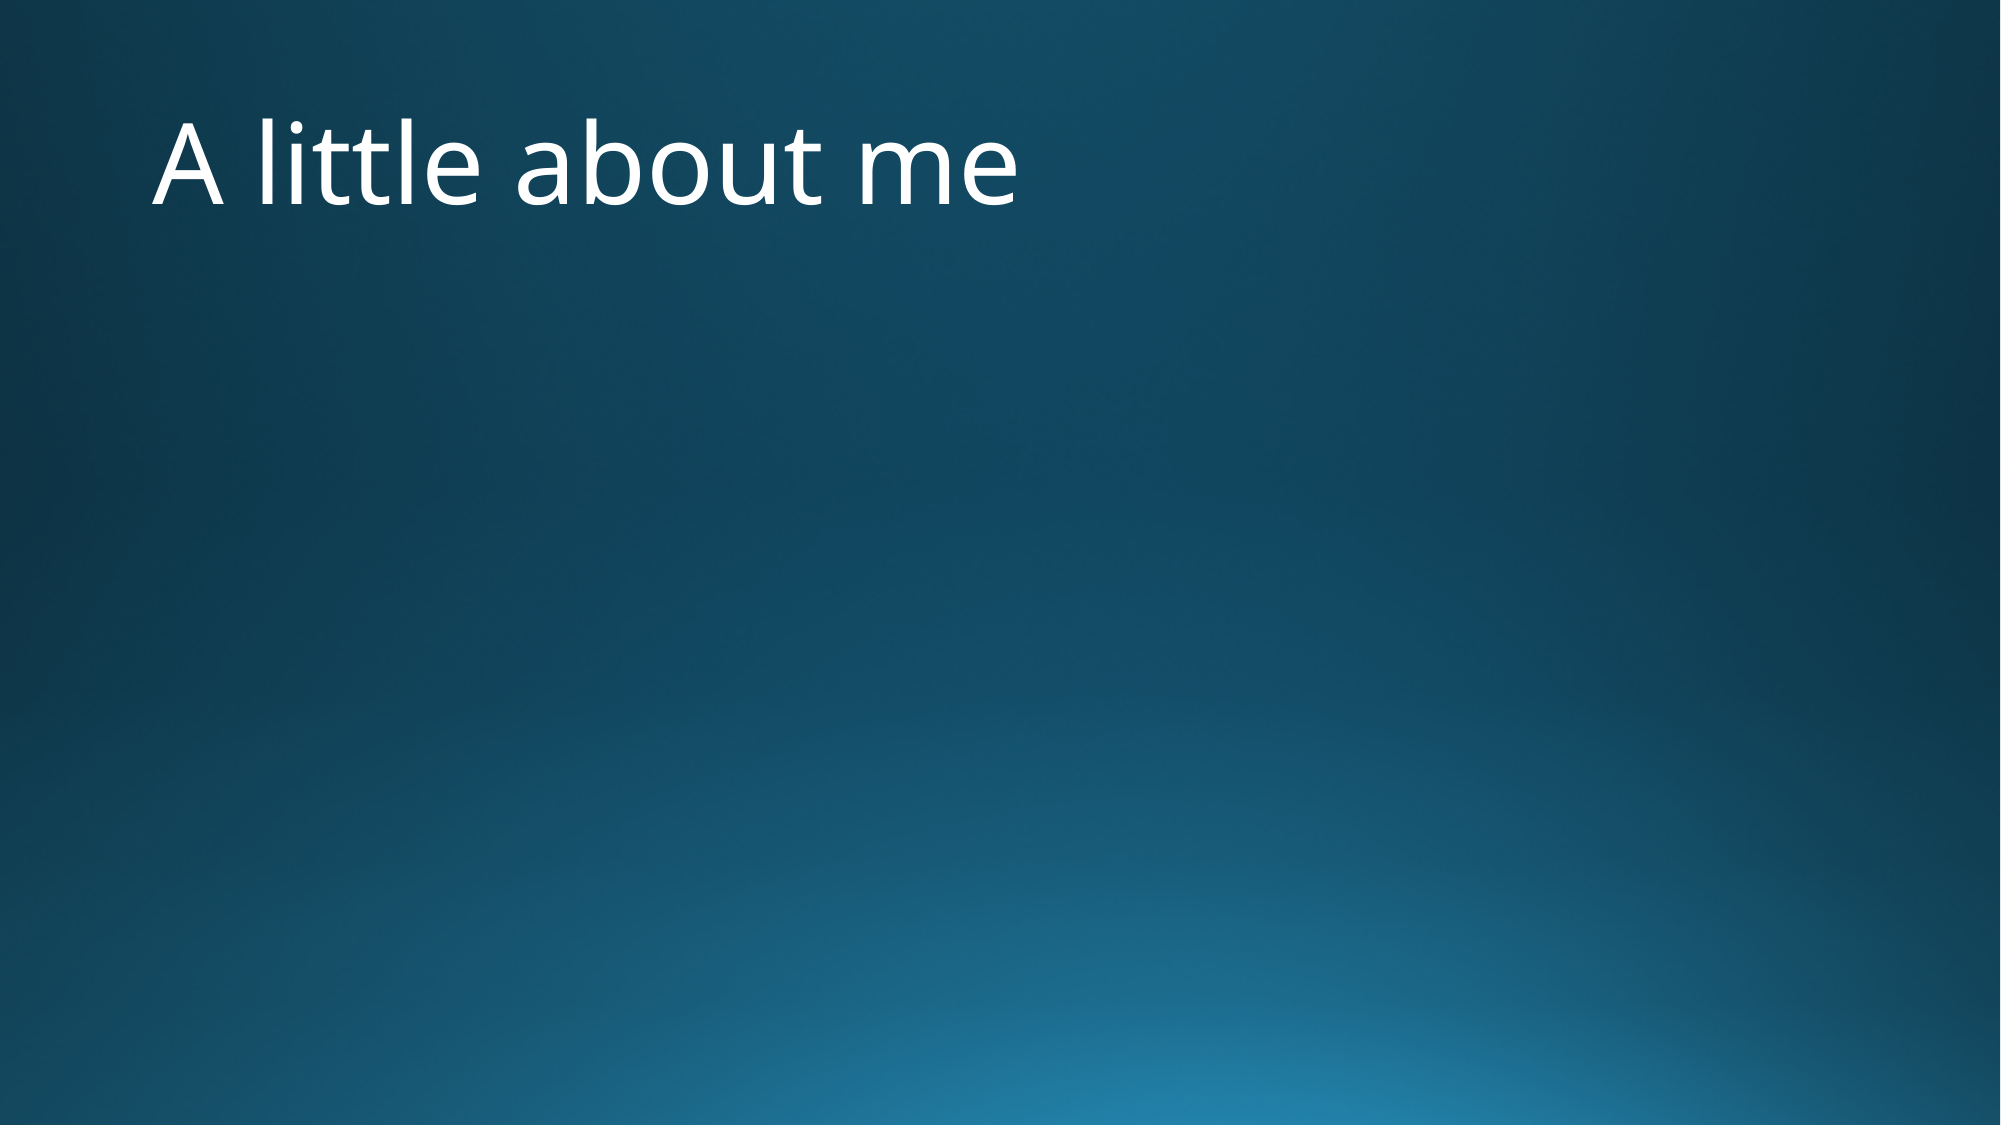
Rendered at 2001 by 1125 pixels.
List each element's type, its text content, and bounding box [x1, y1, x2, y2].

title A little about me [137, 59, 1863, 278]
picture [0, 0, 2001, 1125]
